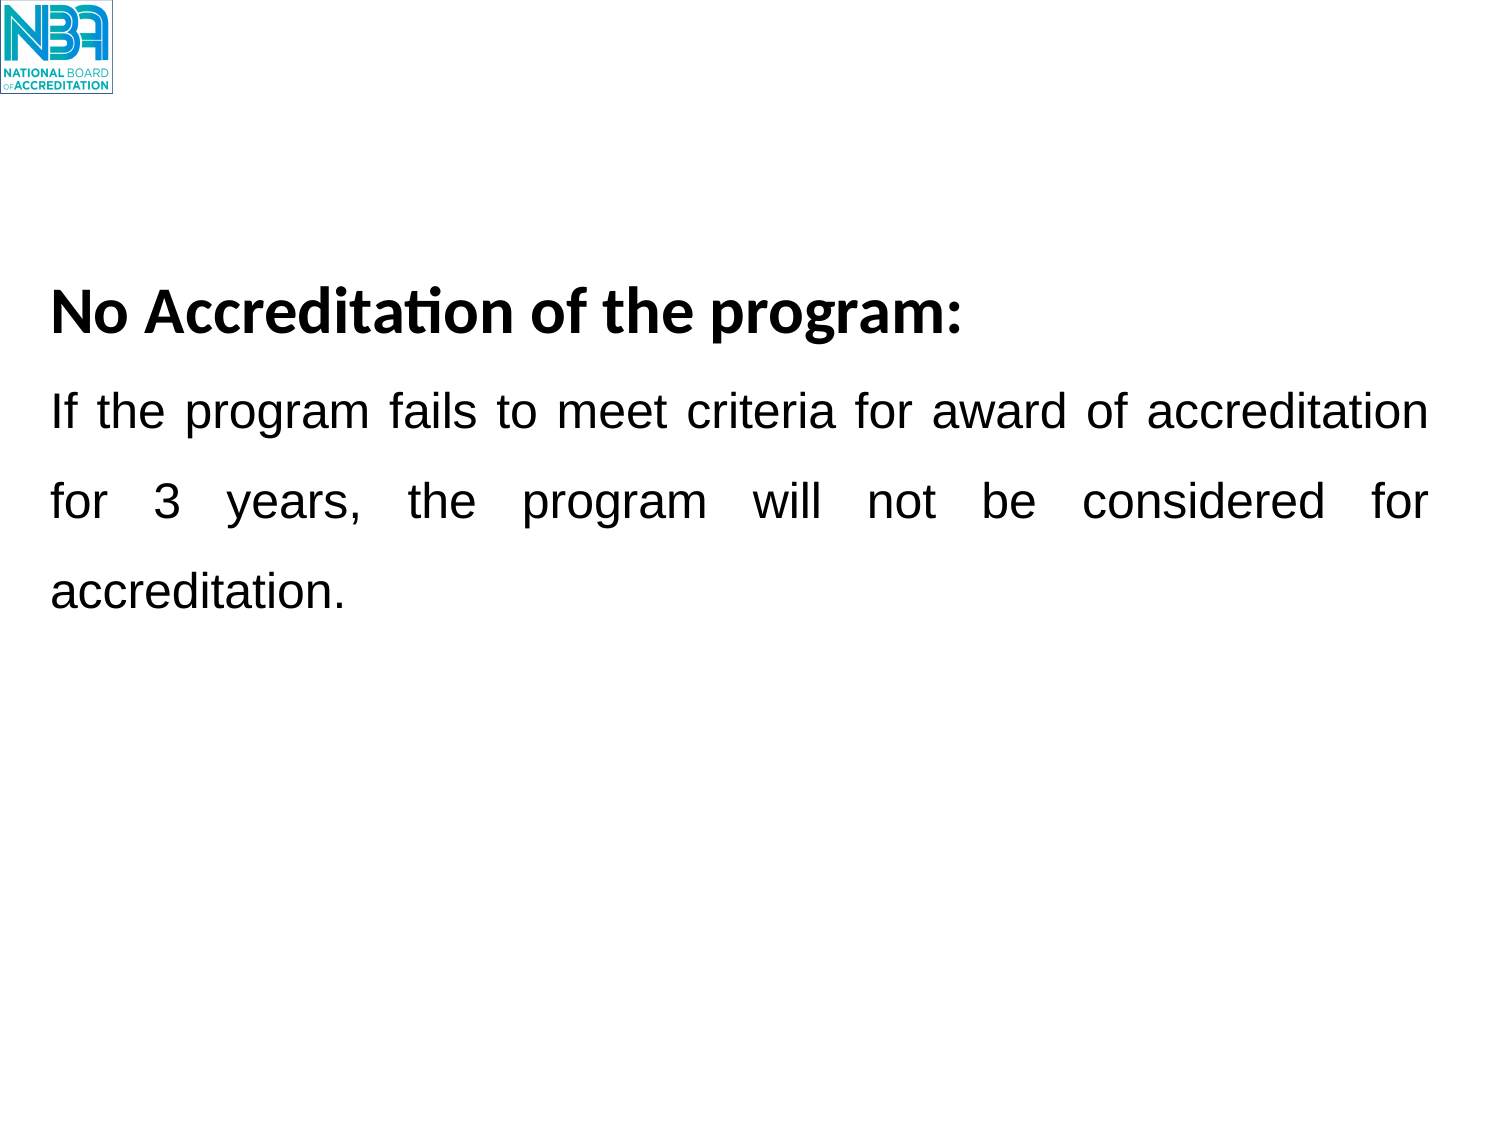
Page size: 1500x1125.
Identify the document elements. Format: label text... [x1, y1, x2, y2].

picture [0, 0, 113, 94]
list No Accreditation of the program: If the program fails to meet criteria for award of accreditation for 3 years, the program will not be considered for accreditation. [50, 224, 1431, 865]
